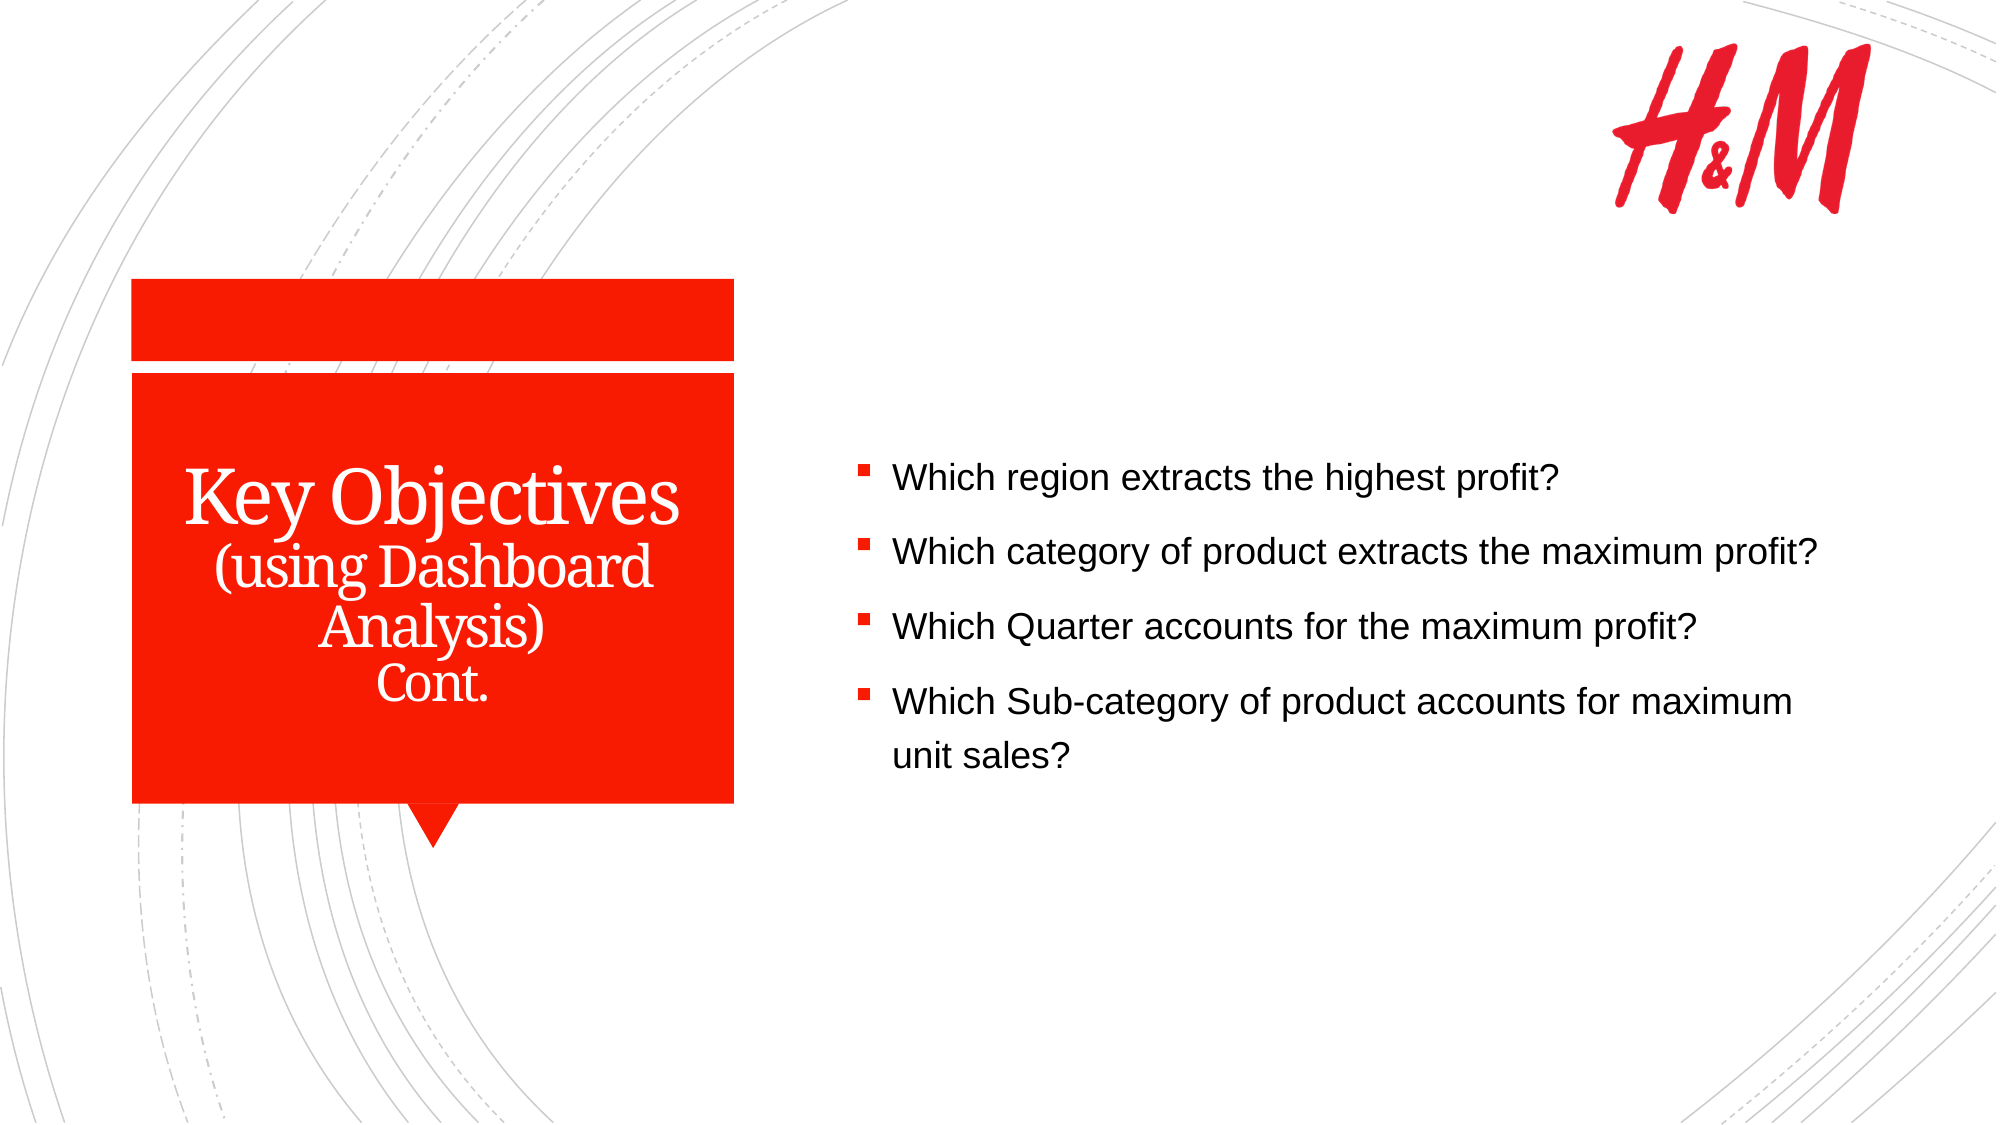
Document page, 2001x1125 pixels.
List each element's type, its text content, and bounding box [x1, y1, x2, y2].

picture [1611, 43, 1871, 215]
title Key Objectives (using Dashboard Analysis) Cont. [145, 385, 720, 789]
list Which region extracts the highest profit? Which category of product extracts the maximum profit? Which Quarter accounts for the maximum profit? Which Sub-category of product accounts for maximum unit sales? [839, 216, 1871, 1078]
